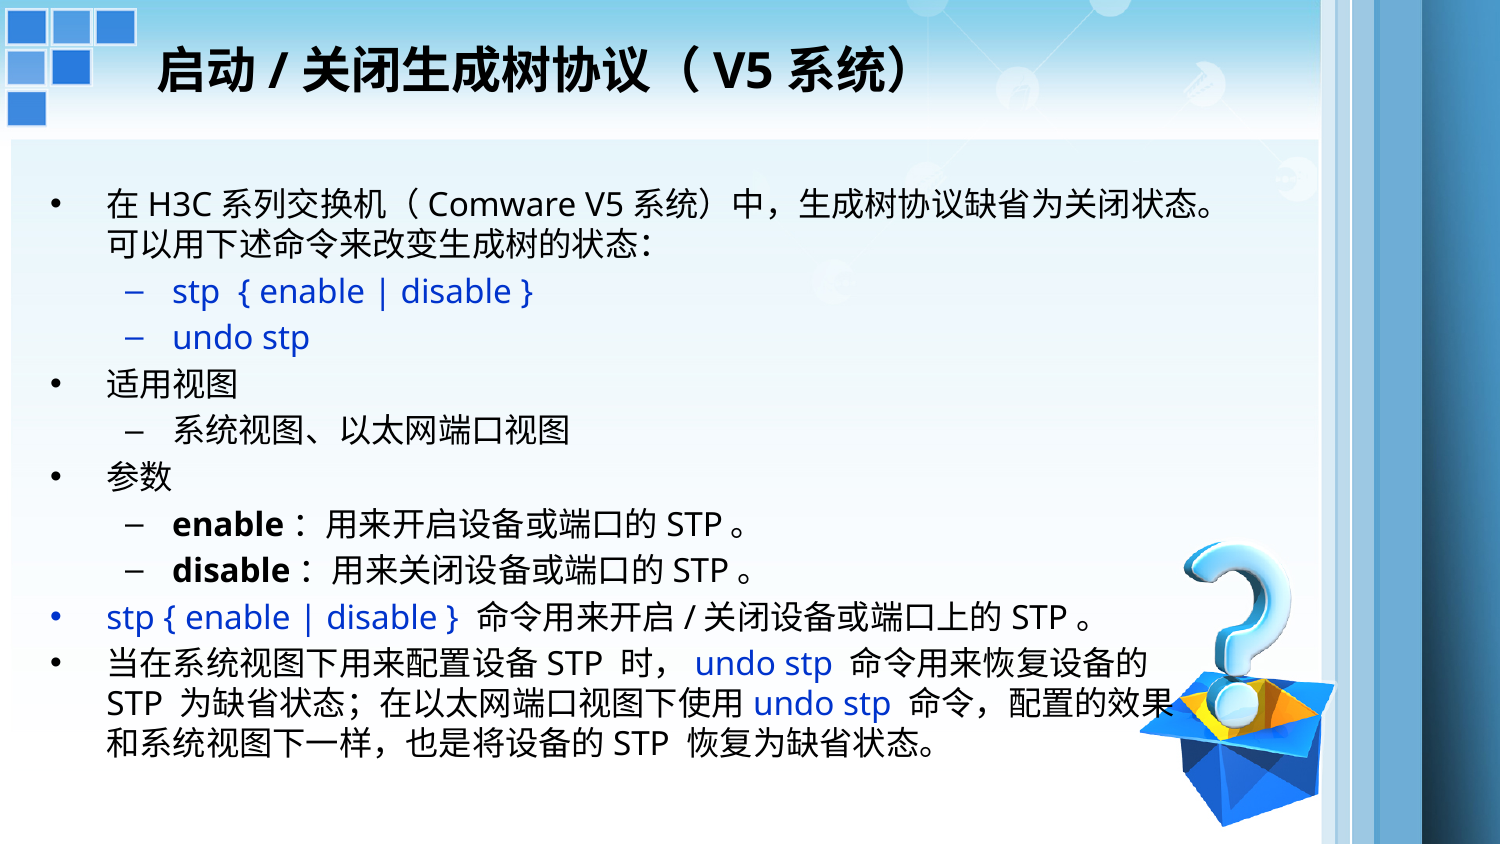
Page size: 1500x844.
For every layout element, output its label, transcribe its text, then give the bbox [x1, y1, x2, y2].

picture [0, 0, 1500, 844]
list 在H3C系列交换机（Comware V5系统）中，生成树协议缺省为关闭状态。可以用下述命令来改变生成树的状态： stp { enable | disable } undo stp 适用视图 系统视图、以太网端口视图 参数 enable：用来开启设备或端口的STP。 disable：用来关闭设备或端口的STP。 stp { enable | disable } 命令用来开启/关闭设备或端口上的STP。 当在系统视图下用来配置设备STP 时，undo stp 命令用来恢复设备的STP 为缺省状态；在以太网端口视图下使用undo stp 命令，配置的效果和系统视图下一样，也是将设备的STP 恢复为缺省状态。 [35, 175, 1223, 803]
text_box 启动/关闭生成树协议（V5系统） [141, 31, 1164, 106]
